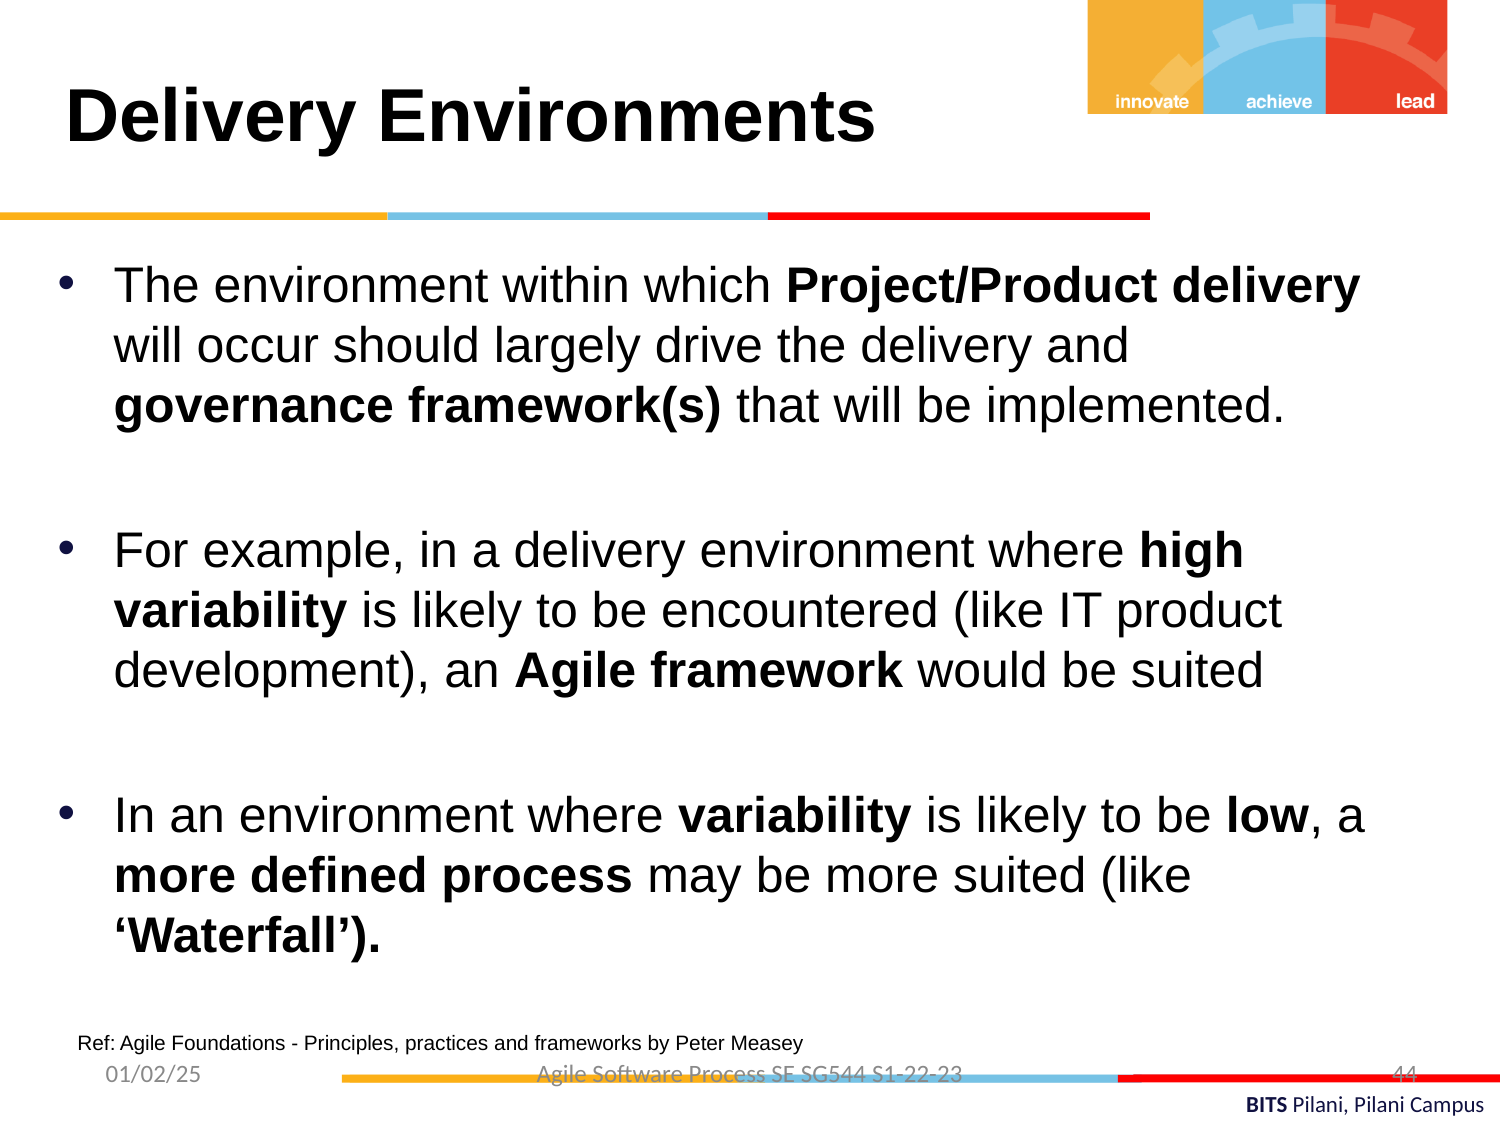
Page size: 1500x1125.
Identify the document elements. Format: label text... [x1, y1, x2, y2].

picture [1087, 0, 1448, 114]
text_box 01/02/25 [80, 1050, 416, 1095]
list The environment within which Project/Product delivery will occur should largely drive the delivery and governance framework(s) that will be implemented. For example, in a delivery environment where high variability is likely to be encountered (like IT product development), an Agile framework would be suited In an environment where variability is likely to be low, a more defined process may be more suited (like ‘Waterfall’). [49, 244, 1401, 988]
text_box Ref: Agile Foundations - Principles, practices and frameworks by Peter Measey [69, 1022, 1373, 1062]
text_box Delivery Environments [57, 24, 1080, 213]
slide_number 44 [1382, 1051, 1426, 1094]
text_box Agile Software Process SE SG544 S1-22-23 [519, 1062, 980, 1095]
